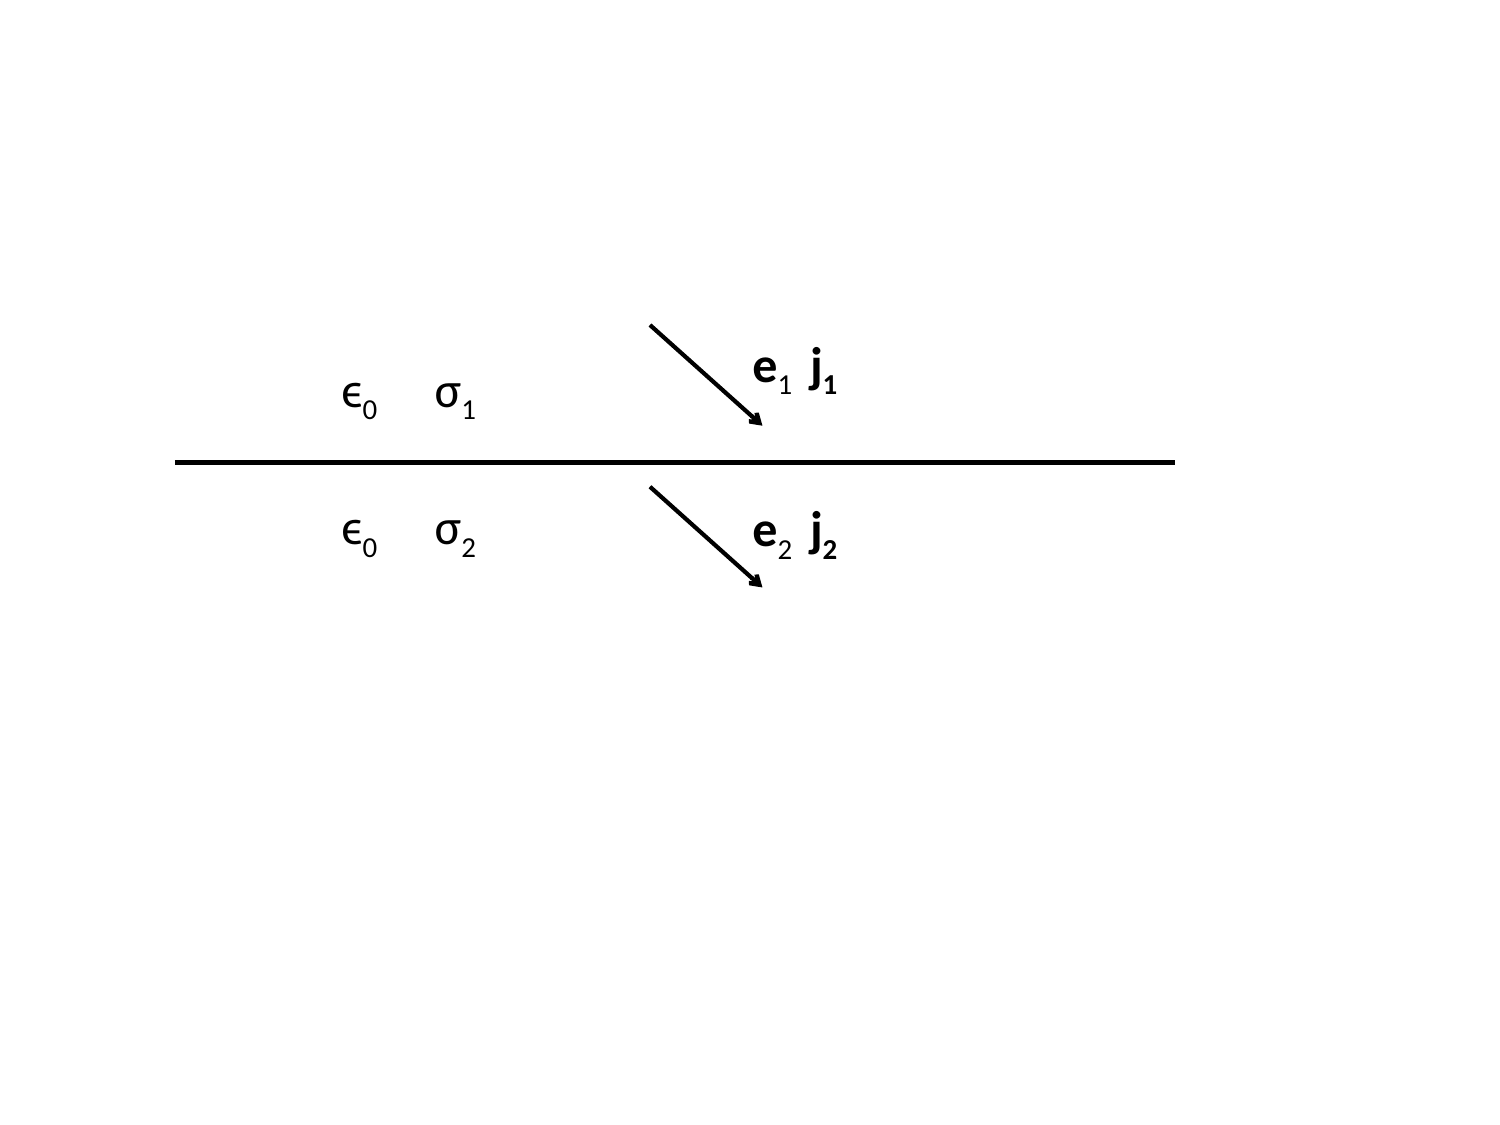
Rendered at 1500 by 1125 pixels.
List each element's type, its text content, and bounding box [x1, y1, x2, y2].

text_box e1 j1 [737, 324, 863, 461]
text_box σ1 [419, 349, 491, 433]
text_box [649, 324, 763, 426]
text_box σ2 [419, 487, 491, 571]
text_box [649, 486, 763, 588]
text_box ϵ0 [326, 349, 393, 433]
text_box ϵ0 [326, 487, 393, 571]
text_box e2 j2 [737, 489, 863, 641]
text_box e1 j1 [737, 471, 863, 477]
